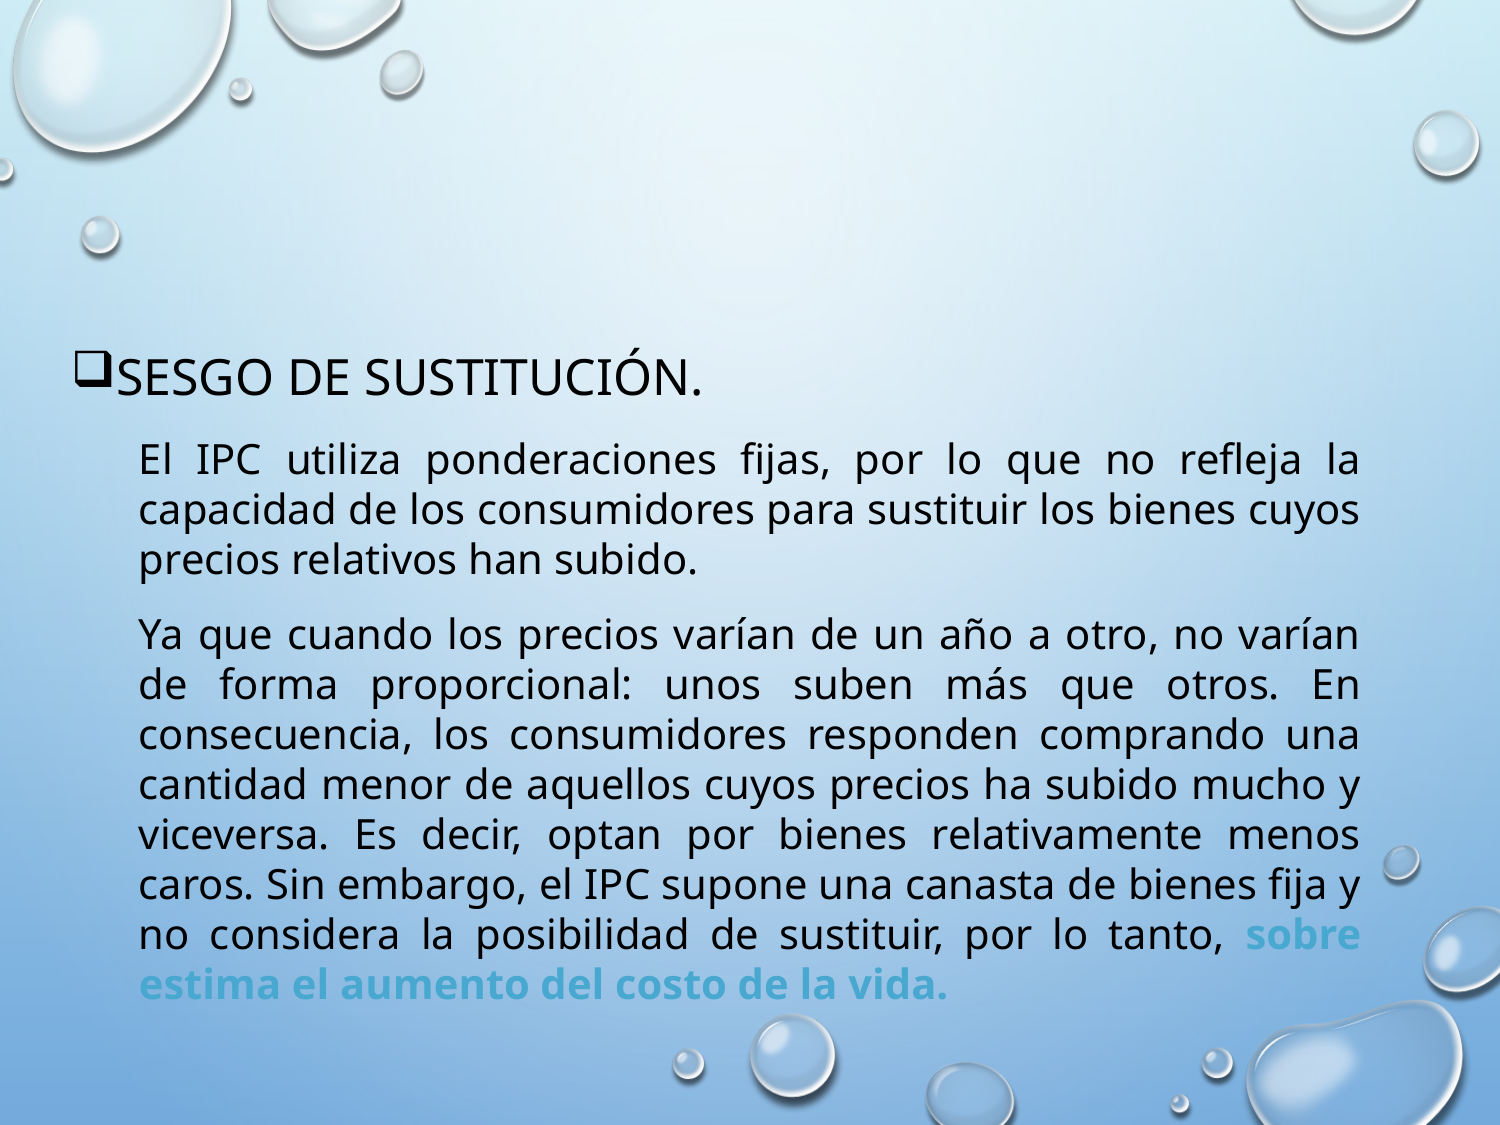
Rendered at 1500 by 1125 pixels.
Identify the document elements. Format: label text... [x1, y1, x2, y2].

text_box El IPC utiliza ponderaciones fijas, por lo que no refleja la capacidad de los consumidores para sustituir los bienes cuyos precios relativos han subido. Ya que cuando los precios varían de un año a otro, no varían de forma proporcional: unos suben más que otros. En consecuencia, los consumidores responden comprando una cantidad menor de aquellos cuyos precios ha subido mucho y viceversa. Es decir, optan por bienes relativamente menos caros. Sin embargo, el IPC supone una canasta de bienes fija y no considera la posibilidad de sustituir, por lo tanto, sobre estima el aumento del costo de la vida. [123, 425, 1376, 1016]
list Sesgo de sustitución. [56, 326, 1444, 1125]
picture [0, 0, 1500, 1125]
